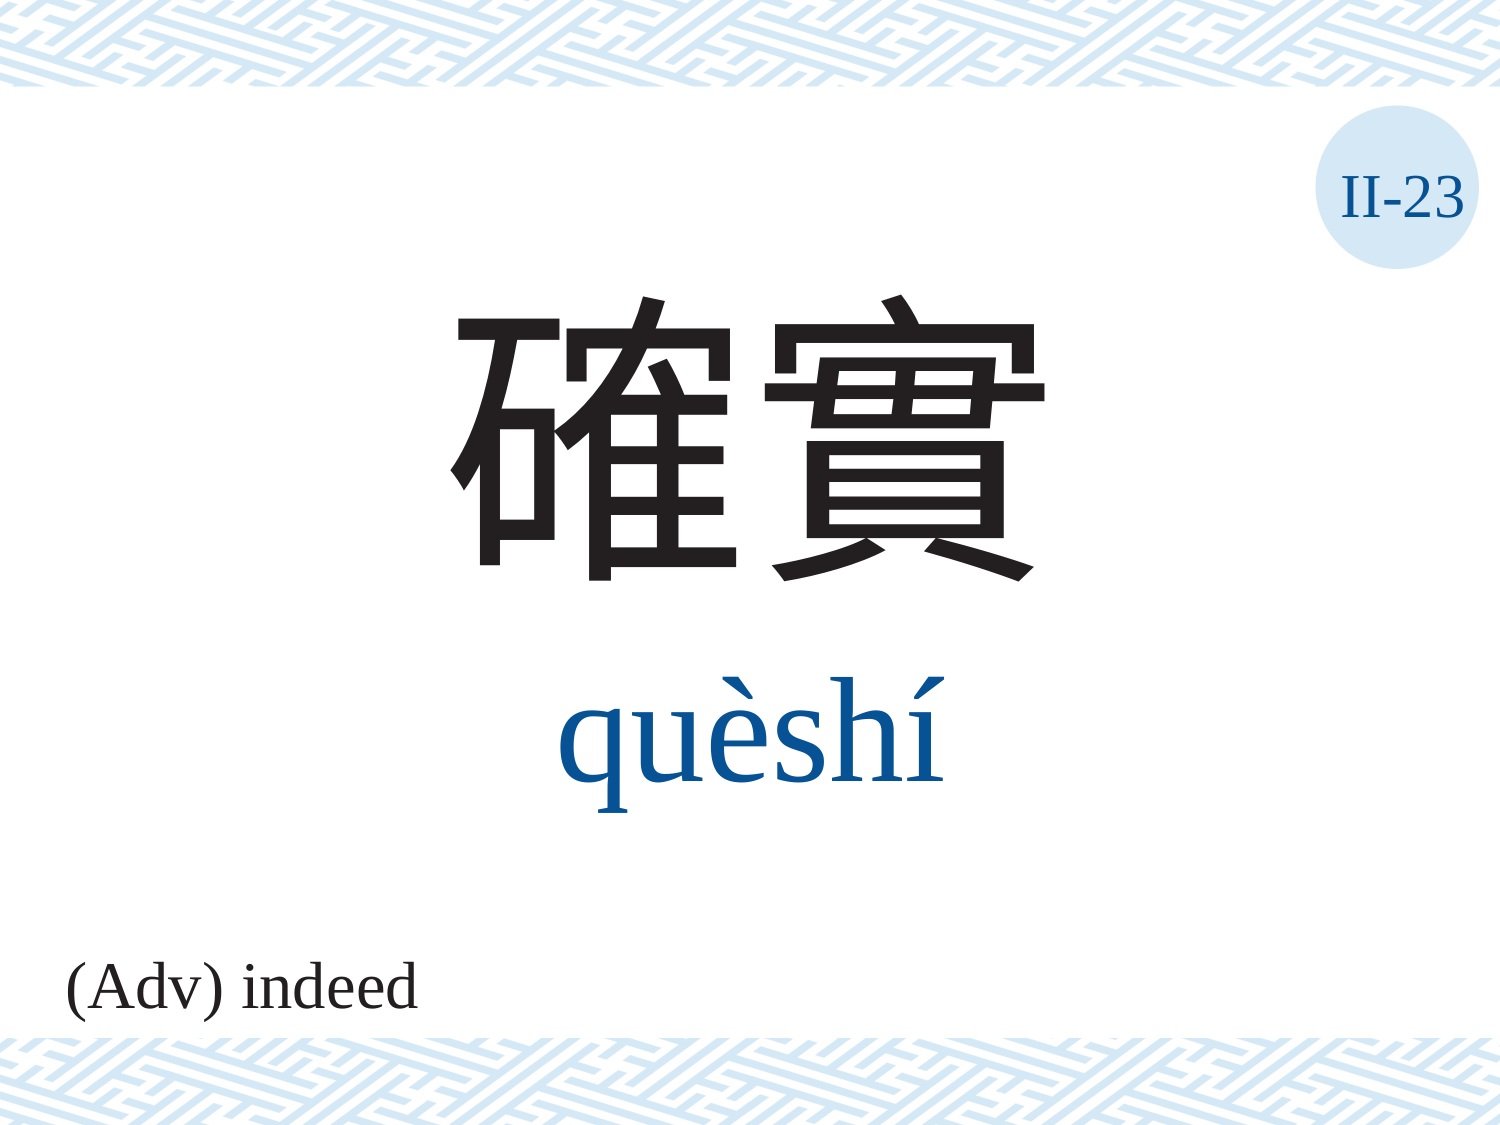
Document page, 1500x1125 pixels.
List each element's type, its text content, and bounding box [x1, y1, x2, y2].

text_box (Adv) indeed [62, 942, 421, 1023]
text_box II-23 確實 quèshí [439, 154, 1467, 812]
picture [0, 0, 1500, 1125]
